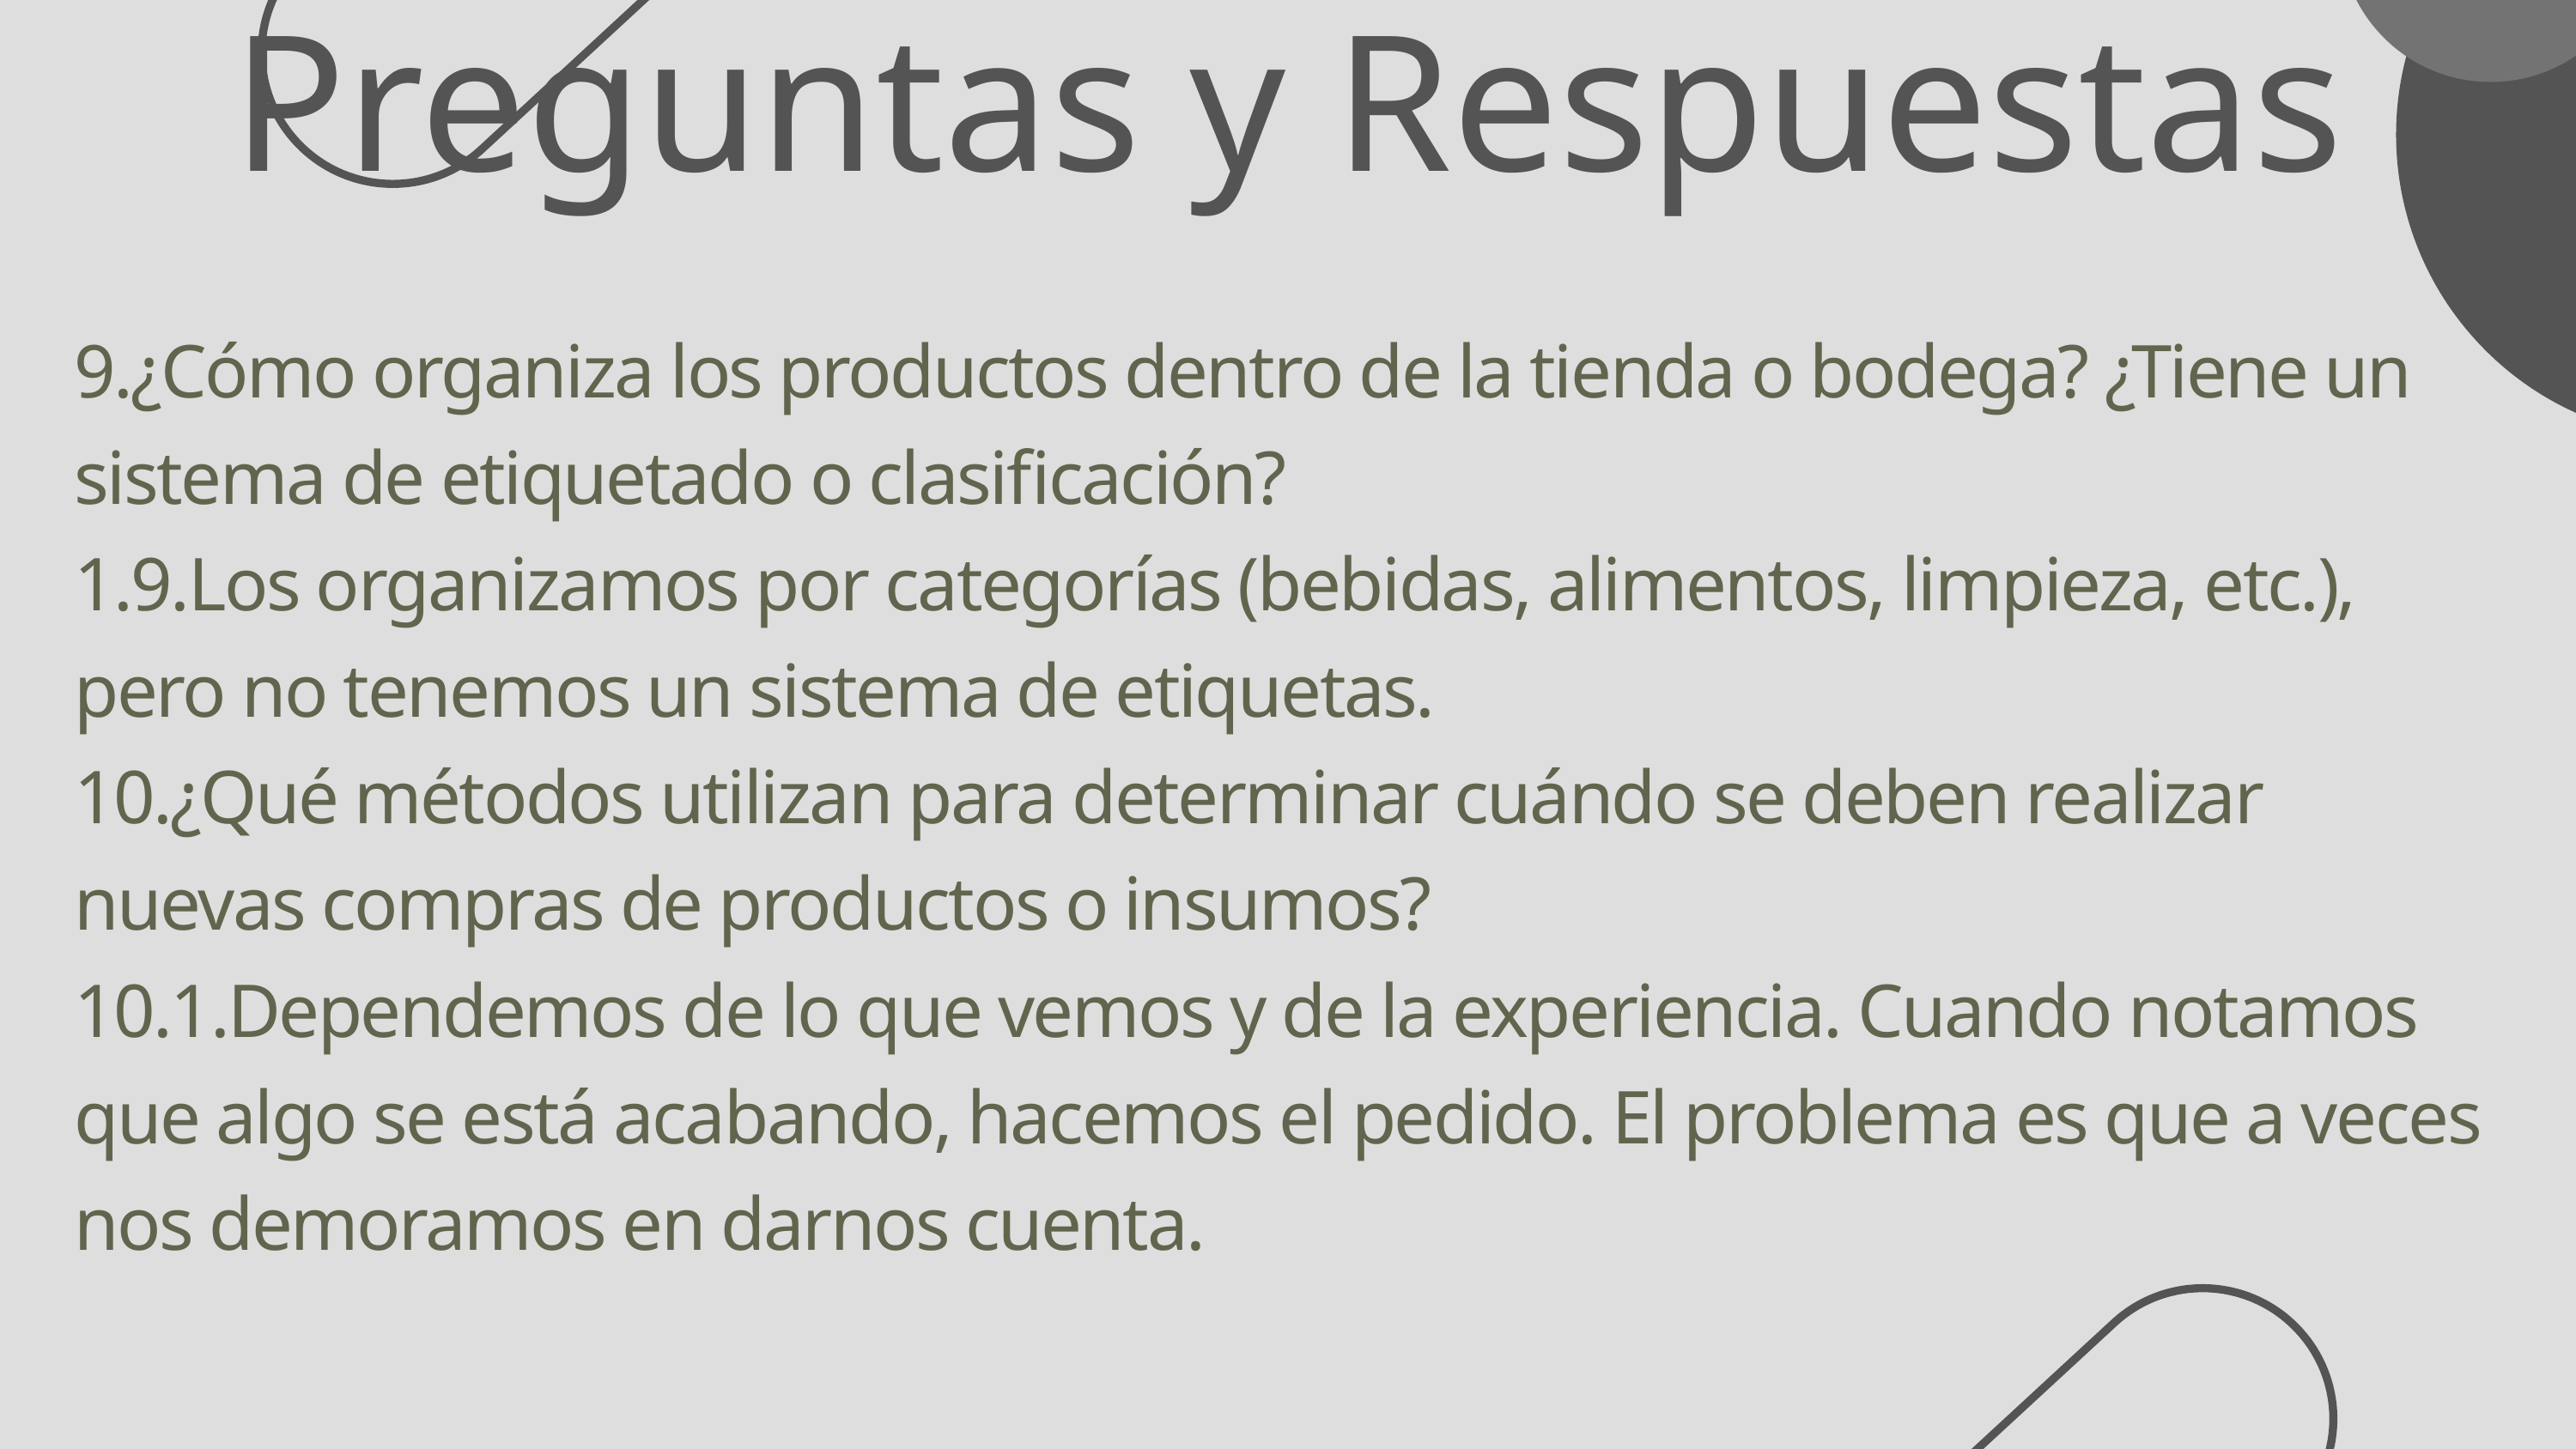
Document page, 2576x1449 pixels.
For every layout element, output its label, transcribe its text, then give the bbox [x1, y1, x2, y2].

text_box Preguntas y Respuestas [74, 48, 2310, 209]
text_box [1844, 1376, 2368, 1449]
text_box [2314, 0, 2576, 233]
text_box 9.¿Cómo organiza los productos dentro de la tienda o bodega? ¿Tiene un sistema de etiquetado o clasificación? 1.9.Los organizamos por categorías (bebidas, alimentos, limpieza, etc.), pero no tenemos un sistema de etiquetas. 10.¿Qué métodos utilizan para determinar cuándo se deben realizar nuevas compras de productos o insumos? 10.1.Dependemos de lo que vemos y de la experiencia. Cuando notamos que algo se está acabando, hacemos el pedido. El problema es que a veces nos demoramos en darnos cuenta. [74, 306, 2502, 1449]
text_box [226, 0, 752, 95]
